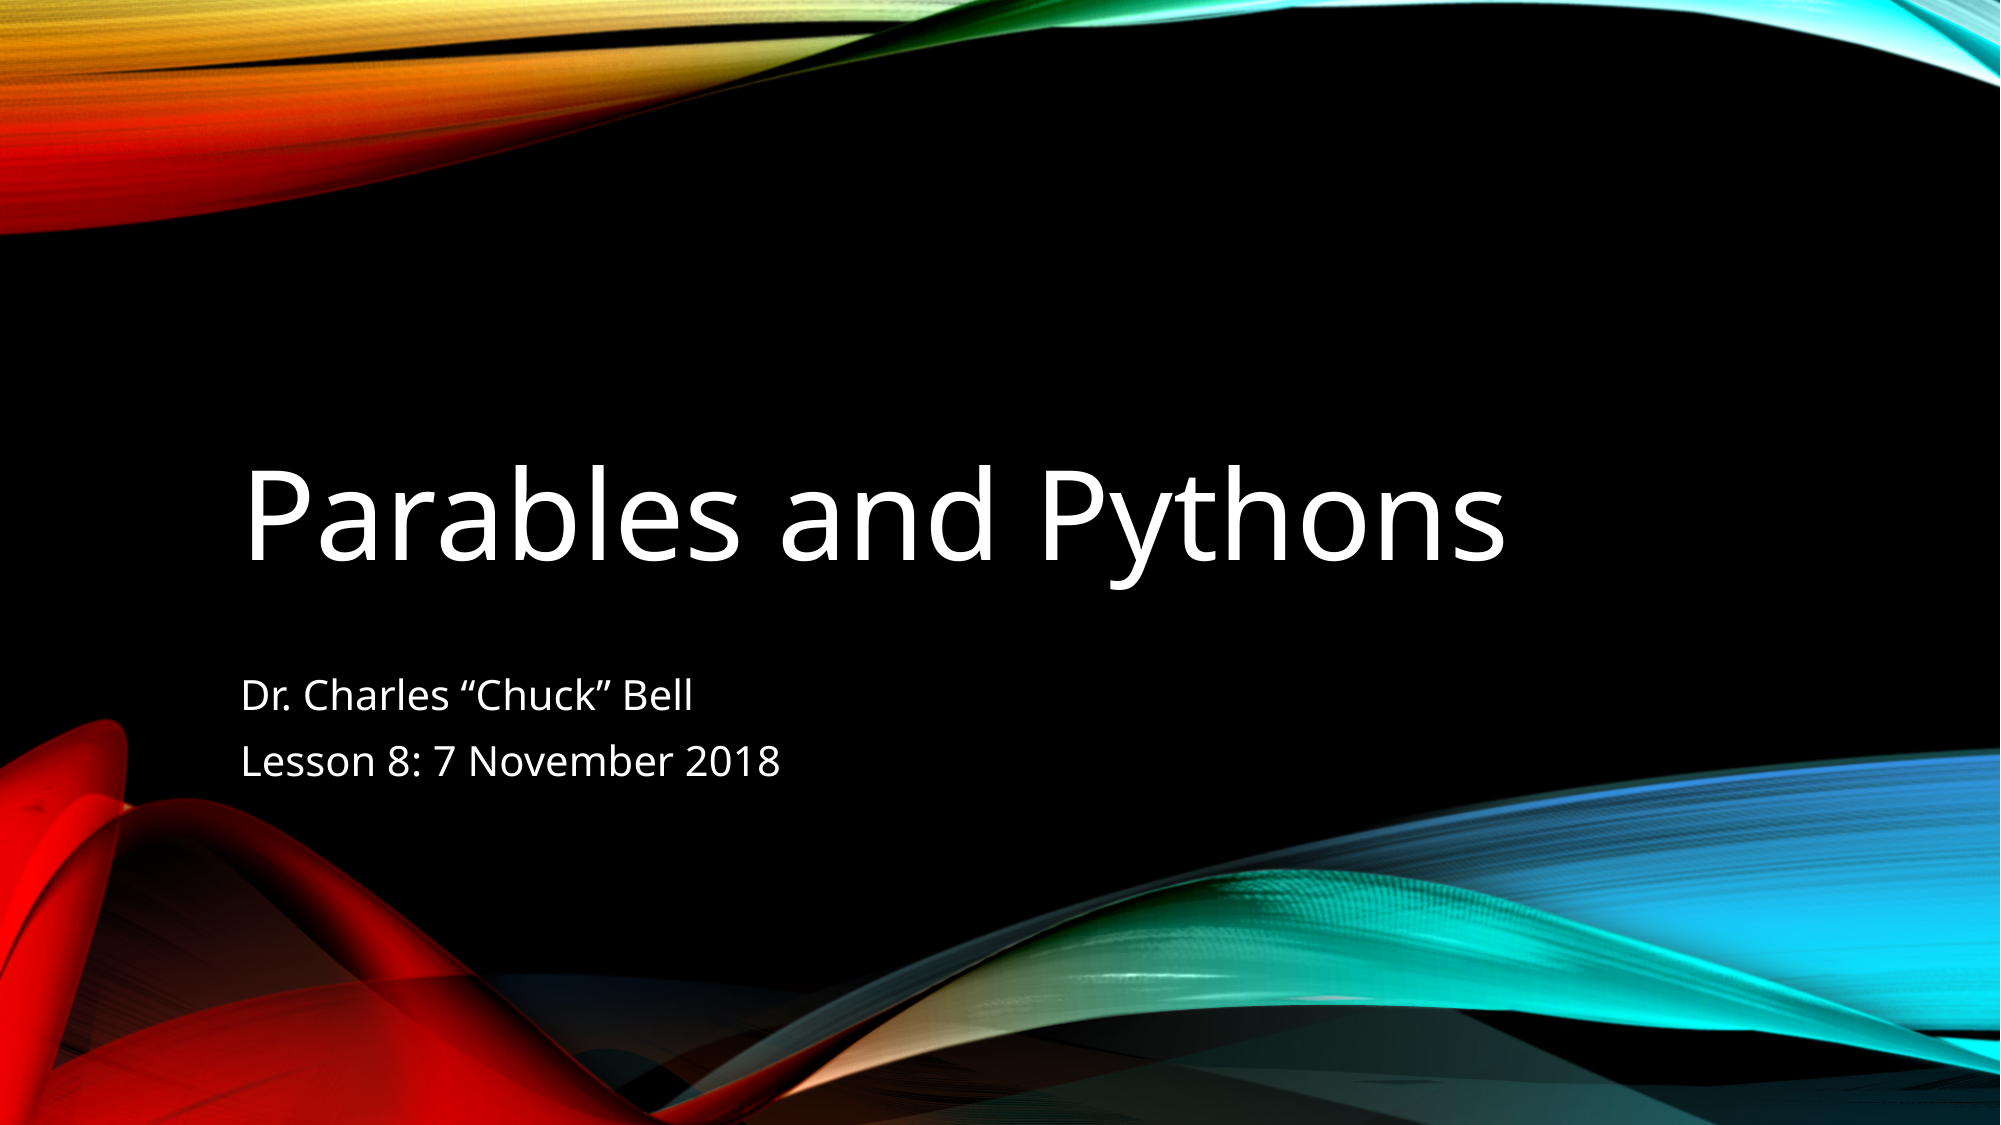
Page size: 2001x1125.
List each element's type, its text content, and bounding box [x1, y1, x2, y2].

picture [0, 717, 2000, 1125]
title Parables and Pythons [225, 295, 1775, 595]
picture [0, 0, 2000, 237]
subtitle Dr. Charles “Chuck” Bell Lesson 8: 7 November 2018 [225, 595, 1775, 798]
